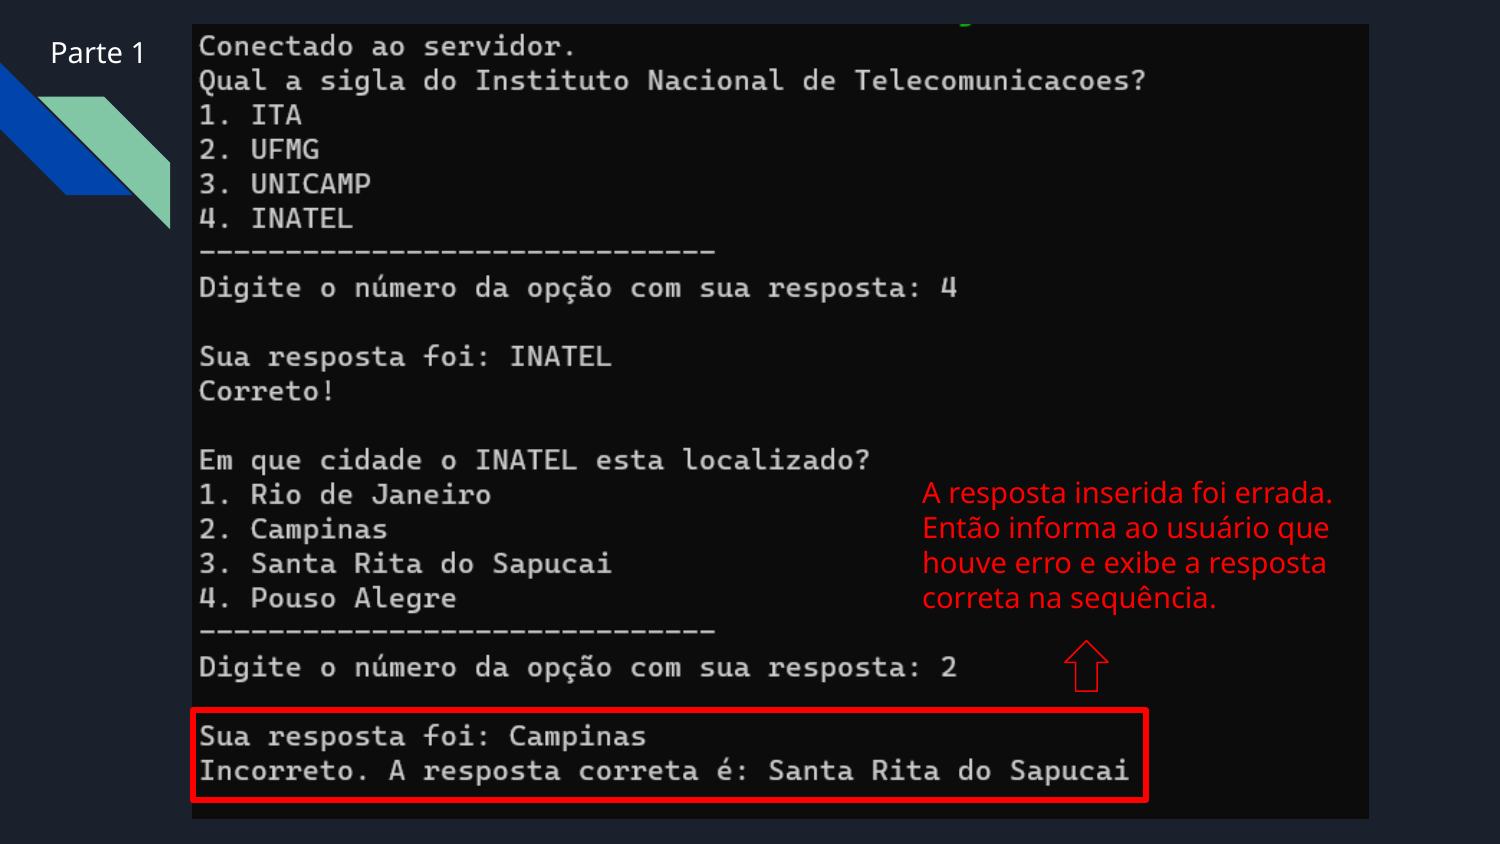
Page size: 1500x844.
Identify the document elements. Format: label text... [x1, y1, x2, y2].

picture [192, 24, 1369, 819]
text_box Parte 1 [34, 18, 168, 91]
